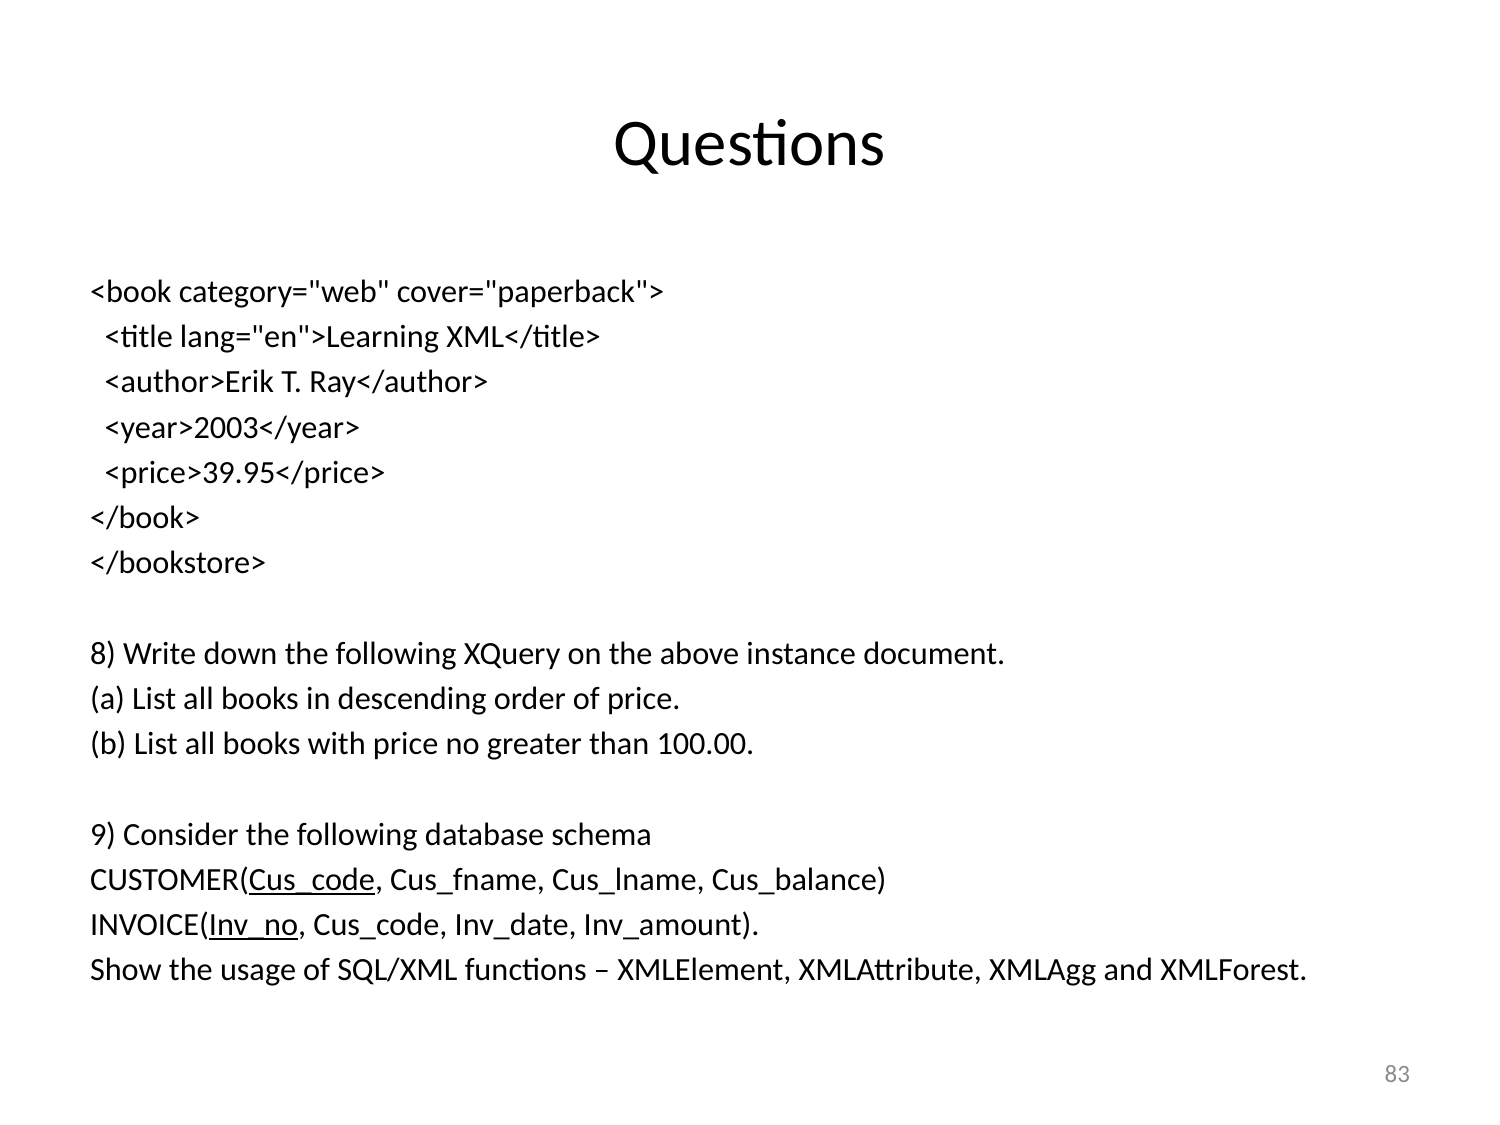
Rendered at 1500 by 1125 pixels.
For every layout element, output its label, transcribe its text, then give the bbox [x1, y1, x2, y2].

slide_number 83 [1074, 1042, 1425, 1103]
list <book category="web" cover="paperback"> <title lang="en">Learning XML</title> <author>Erik T. Ray</author> <year>2003</year> <price>39.95</price> </book> </bookstore> 8) Write down the following XQuery on the above instance document. (a) List all books in descending order of price. (b) List all books with price no greater than 100.00. 9) Consider the following database schema CUSTOMER(Cus_code, Cus_fname, Cus_lname, Cus_balance) INVOICE(Inv_no, Cus_code, Inv_date, Inv_amount). Show the usage of SQL/XML functions – XMLElement, XMLAttribute, XMLAgg and XMLForest. [75, 262, 1425, 1005]
title Questions [75, 45, 1425, 233]
